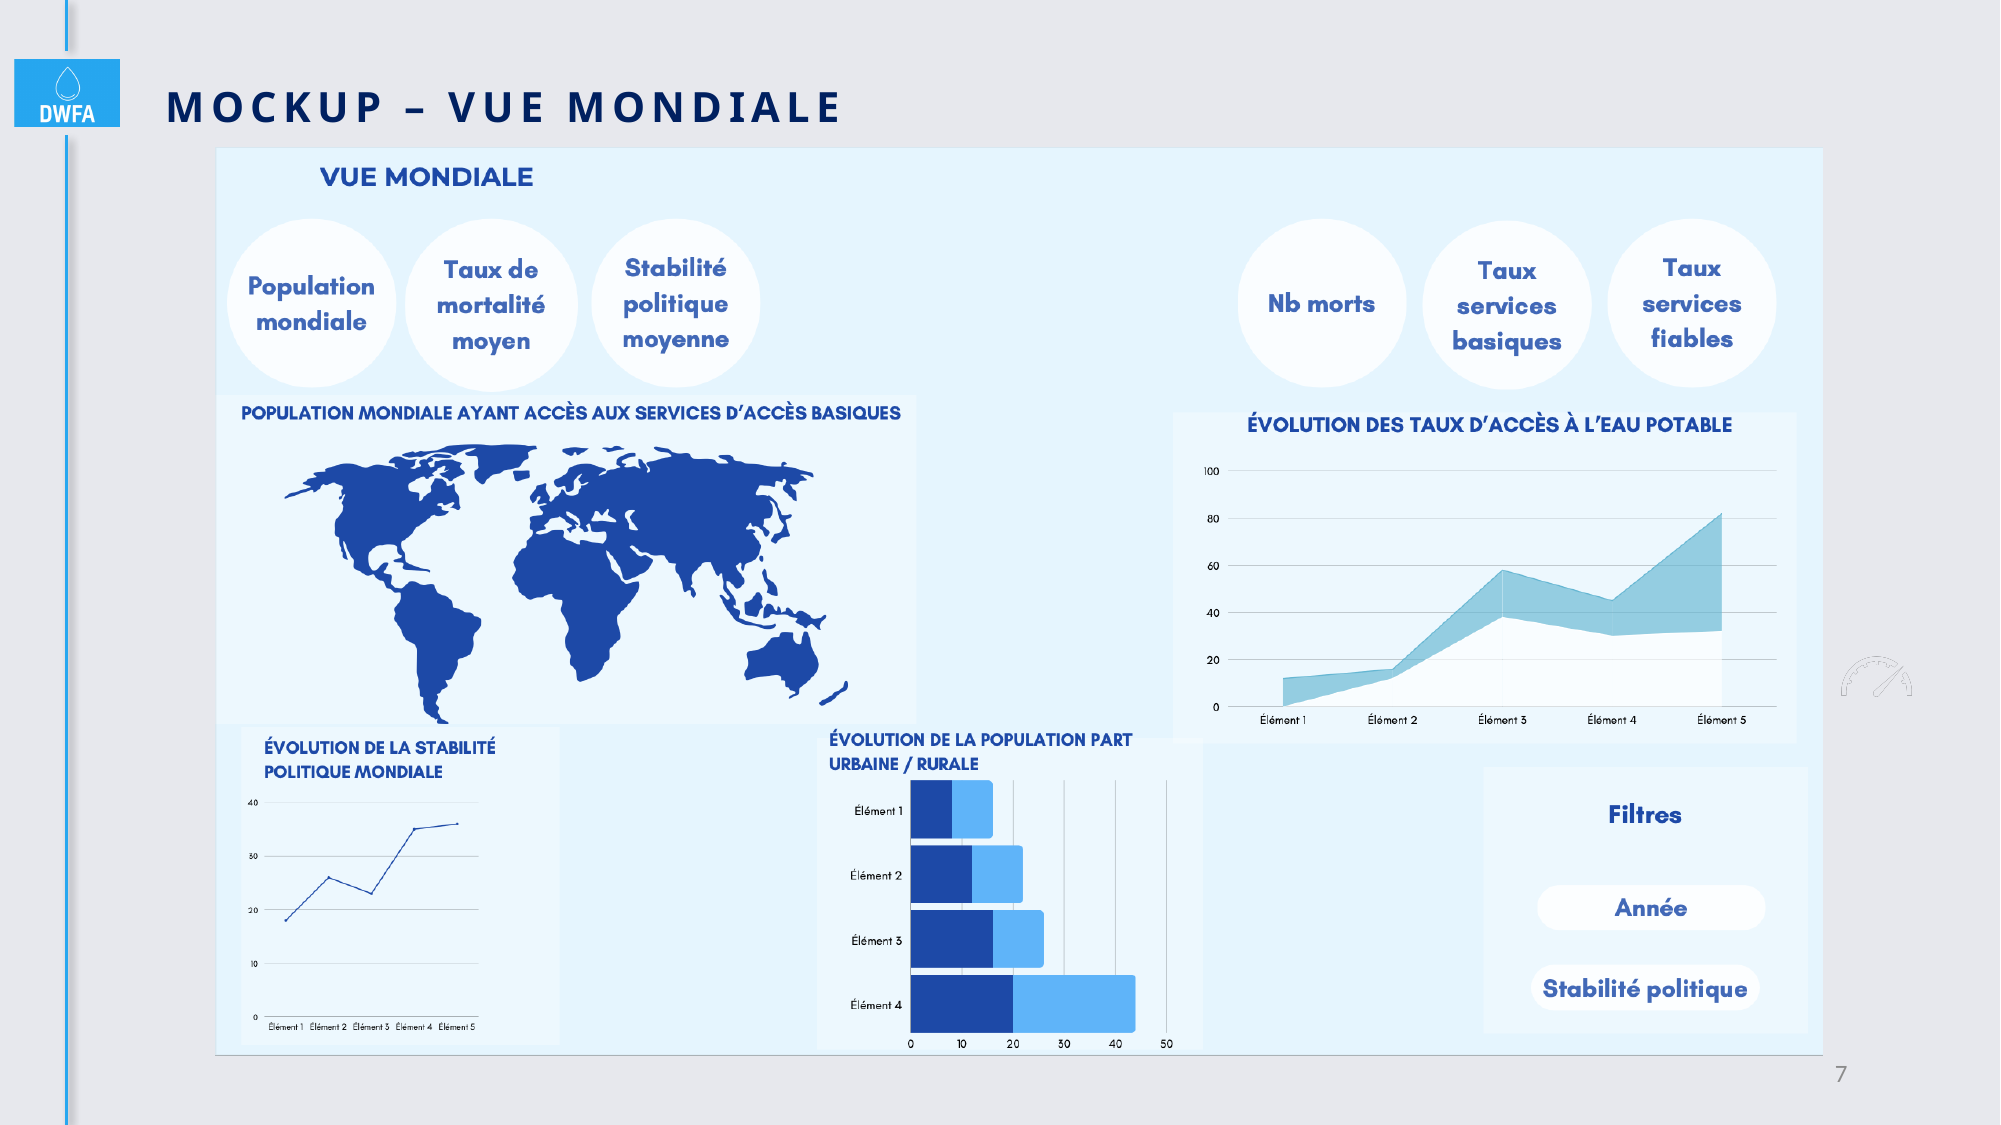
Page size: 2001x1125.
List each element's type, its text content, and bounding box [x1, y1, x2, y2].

picture [1838, 637, 1915, 715]
slide_number 7 [1412, 1042, 1863, 1103]
title MOCKUP – VUE MONDIALE [150, 39, 2000, 149]
picture [215, 147, 1823, 1056]
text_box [14, 0, 120, 1125]
